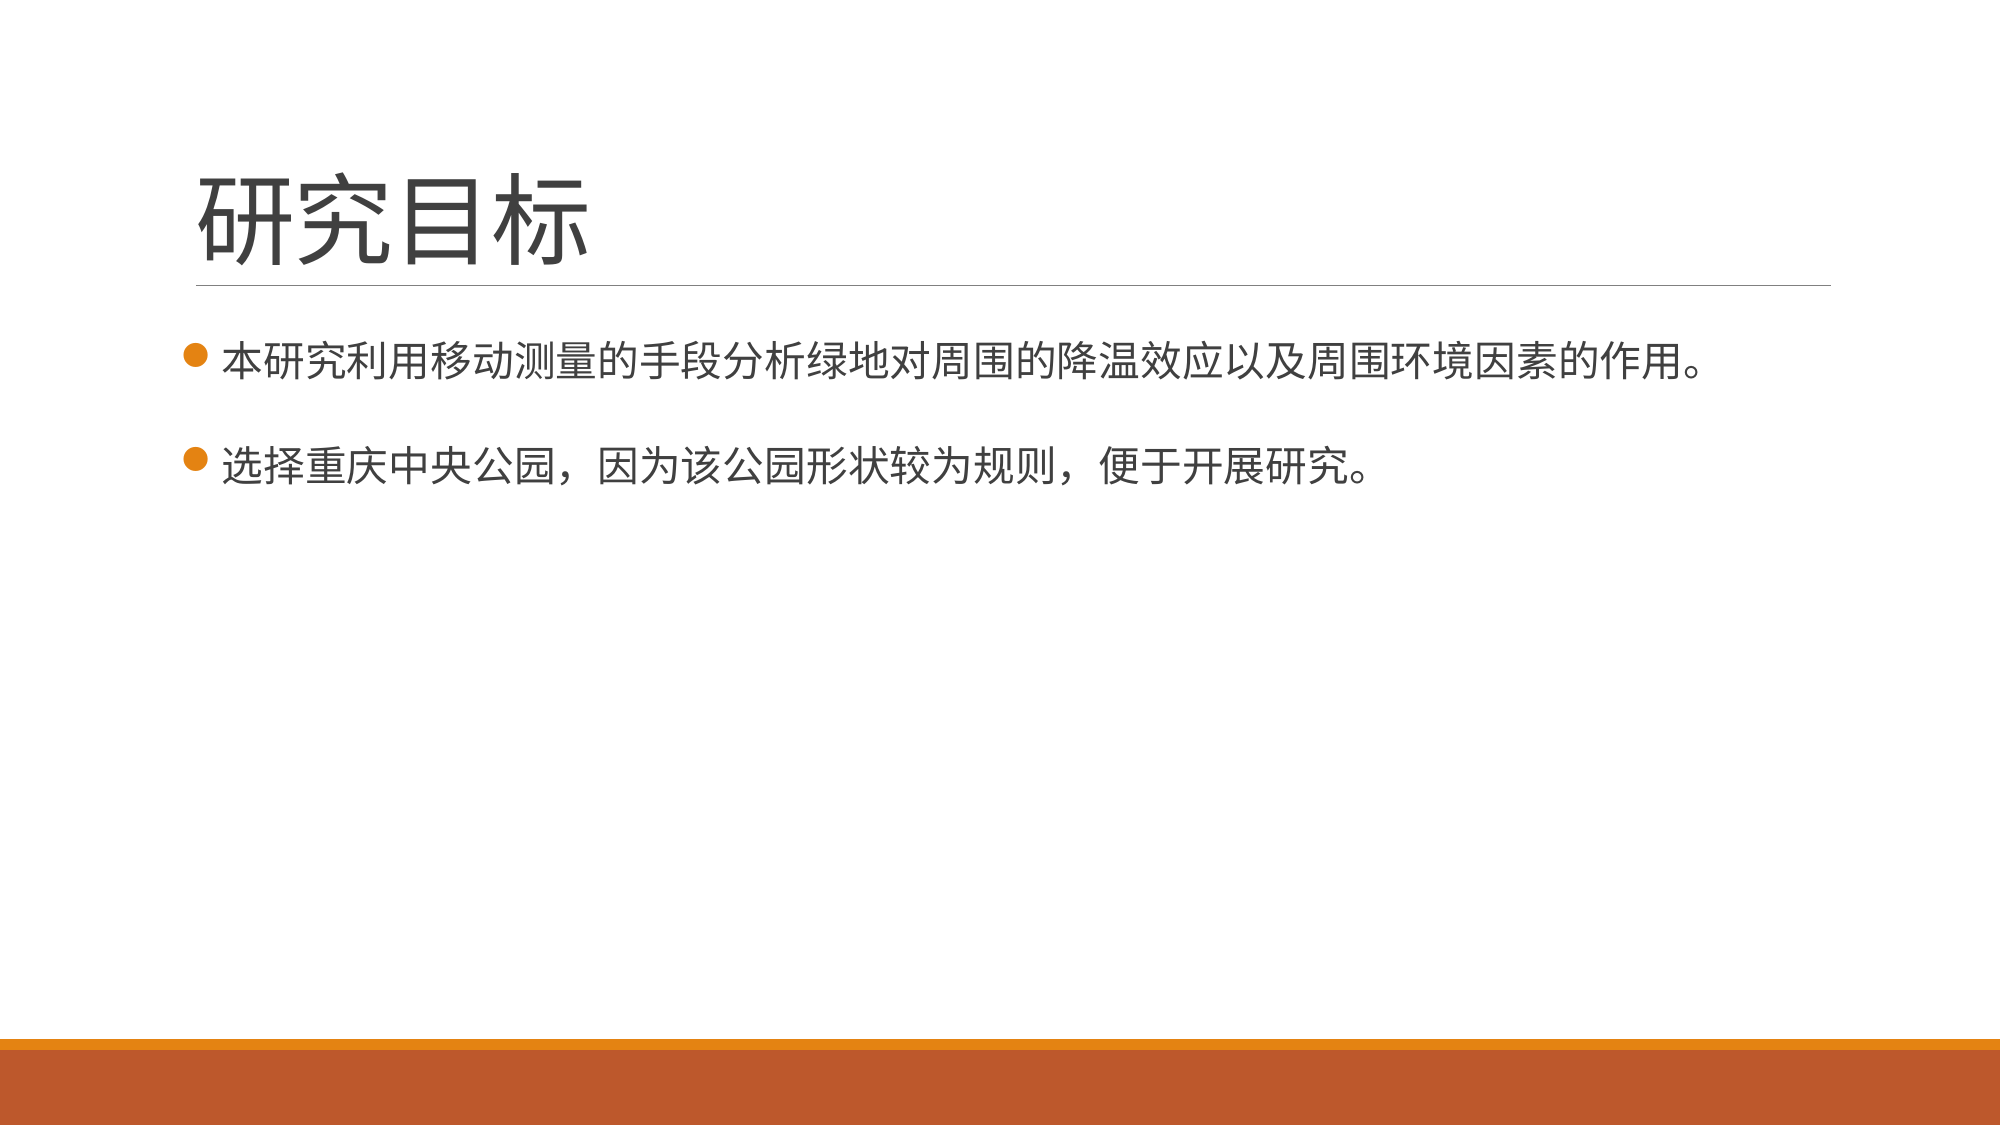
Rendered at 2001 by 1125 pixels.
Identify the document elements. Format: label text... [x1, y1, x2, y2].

list 本研究利用移动测量的手段分析绿地对周围的降温效应以及周围环境因素的作用。 选择重庆中央公园，因为该公园形状较为规则，便于开展研究。 [180, 302, 1830, 963]
title 研究目标 [180, 47, 1830, 285]
